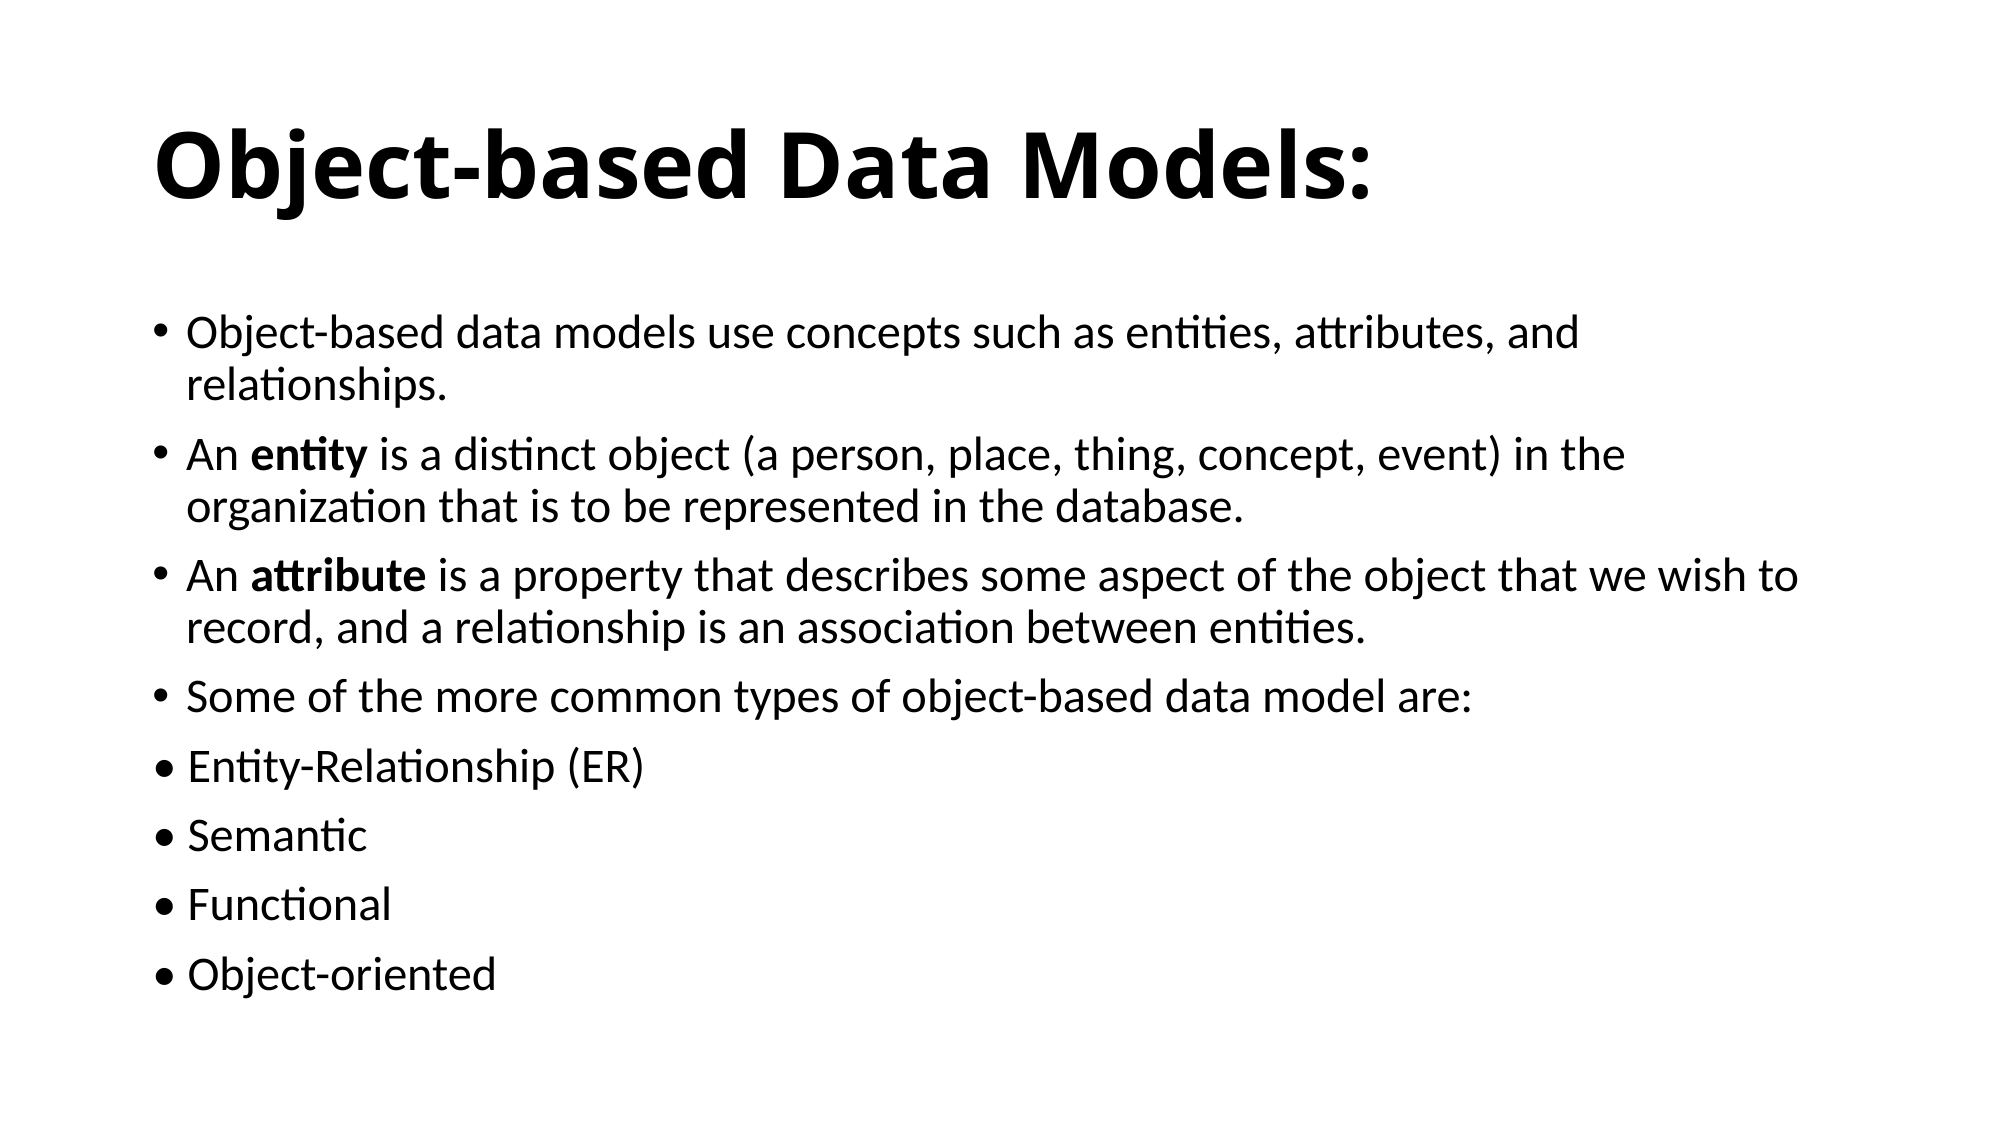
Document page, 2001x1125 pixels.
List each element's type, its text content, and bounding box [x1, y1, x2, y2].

list Object-based data models use concepts such as entities, attributes, and relationships. An entity is a distinct object (a person, place, thing, concept, event) in the organization that is to be represented in the database. An attribute is a property that describes some aspect of the object that we wish to record, and a relationship is an association between entities. Some of the more common types of object-based data model are: • Entity-Relationship (ER) • Semantic • Functional • Object-oriented [137, 299, 1863, 1014]
title Object-based Data Models: [137, 59, 1863, 278]
